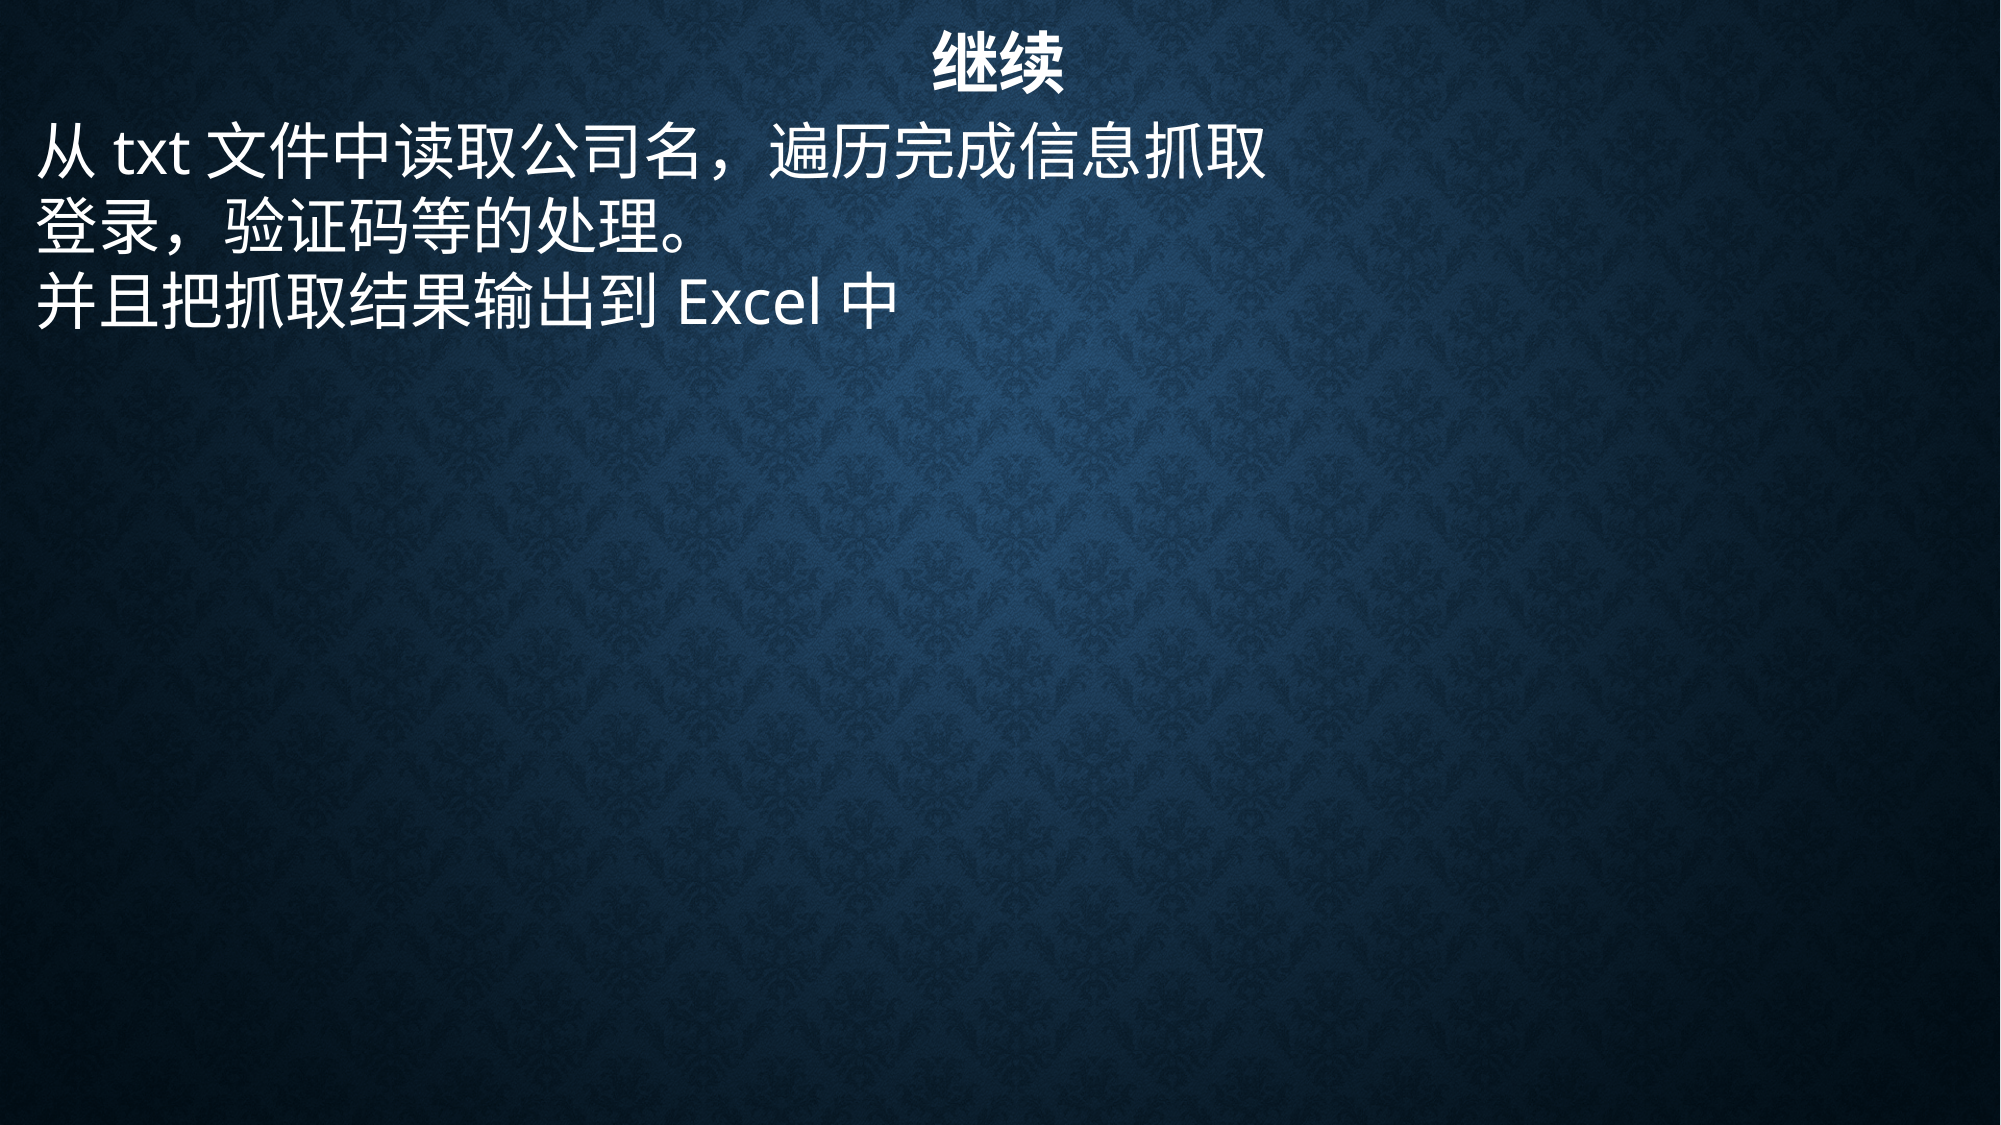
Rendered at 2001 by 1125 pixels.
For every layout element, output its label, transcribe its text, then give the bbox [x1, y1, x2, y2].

list 从txt文件中读取公司名，遍历完成信息抓取 登录，验证码等的处理。 并且把抓取结果输出到Excel中 [20, 104, 1982, 689]
title 继续 [149, 22, 1849, 104]
